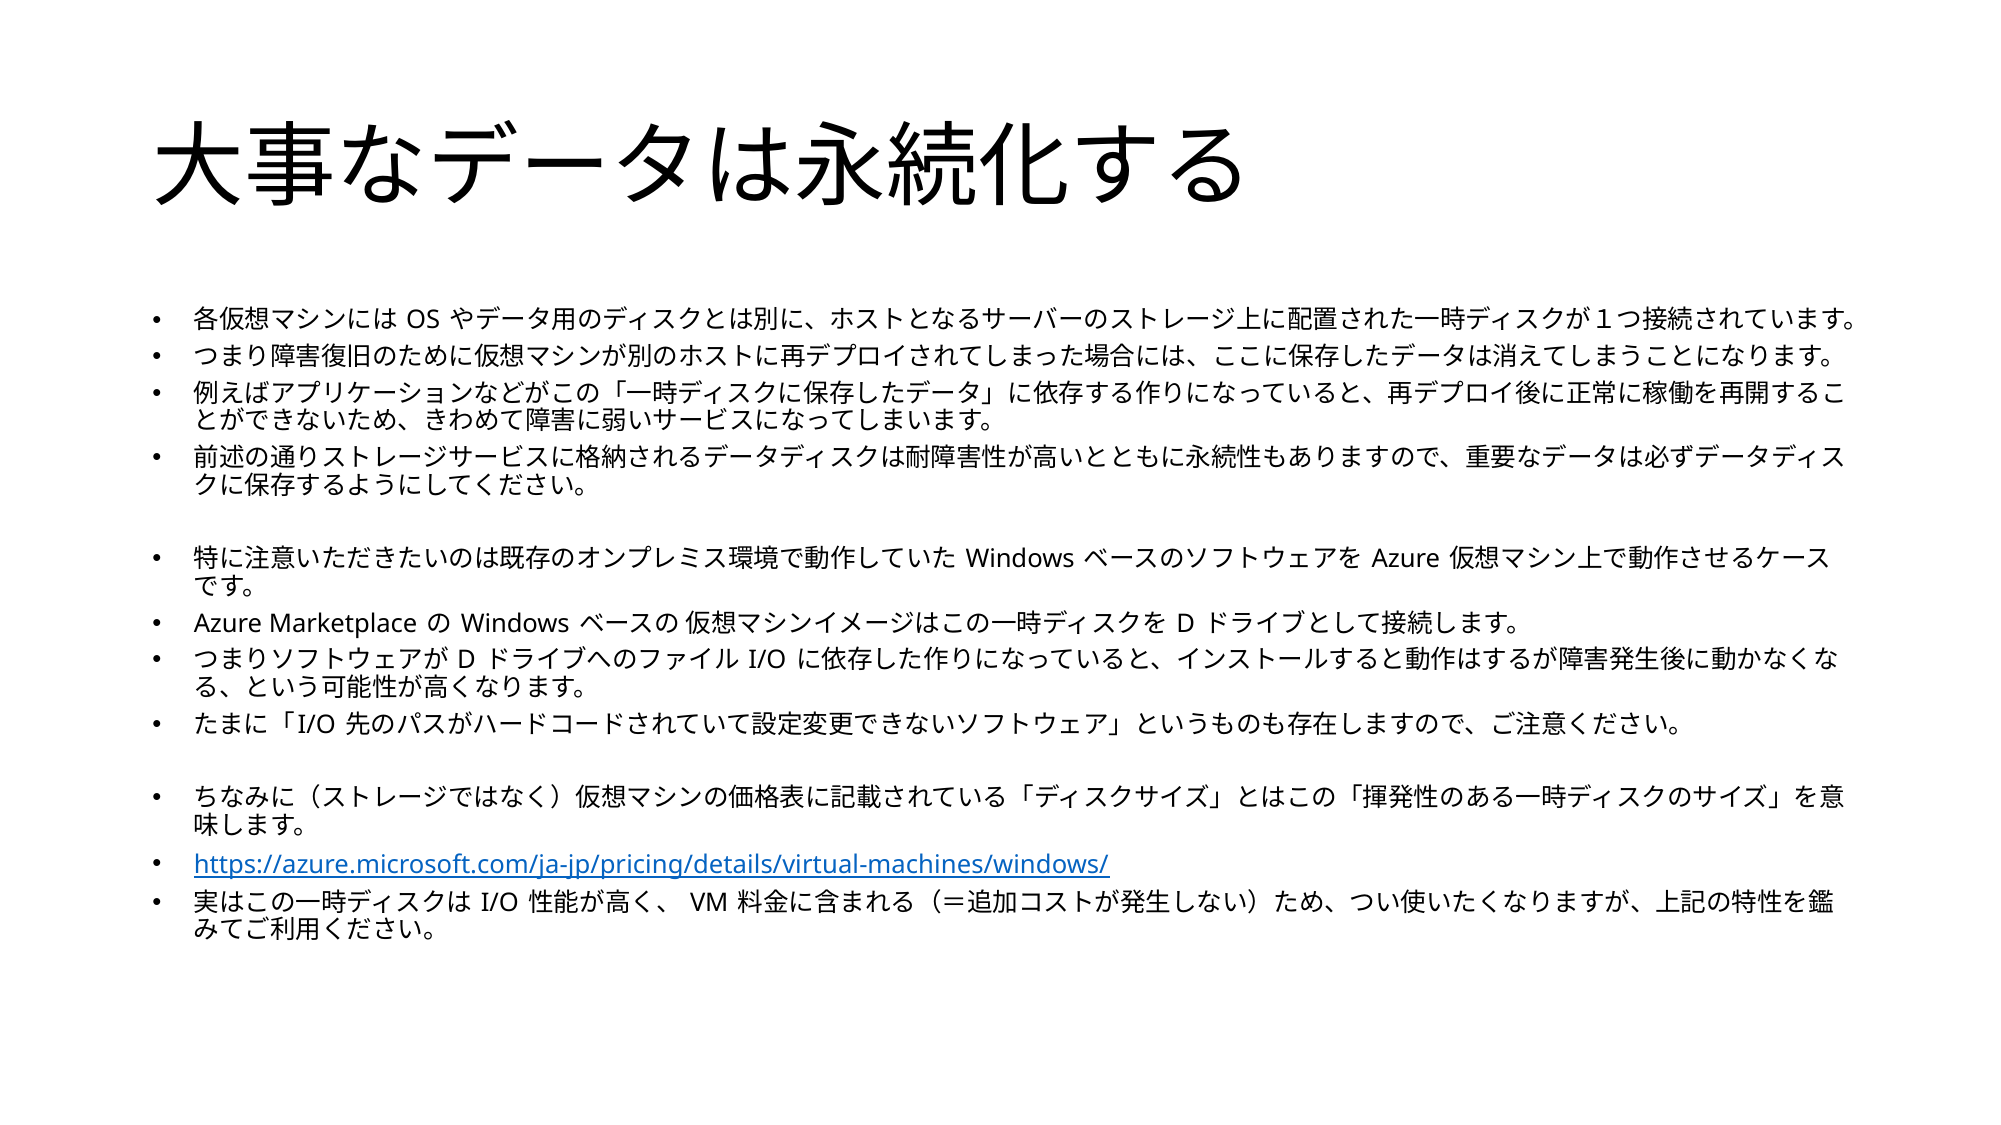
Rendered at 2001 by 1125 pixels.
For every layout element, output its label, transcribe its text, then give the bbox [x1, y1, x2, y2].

title 大事なデータは永続化する [137, 59, 1863, 278]
list 各仮想マシンには OS やデータ用のディスクとは別に、ホストとなるサーバーのストレージ上に配置された一時ディスクが１つ接続されています。 つまり障害復旧のために仮想マシンが別のホストに再デプロイされてしまった場合には、ここに保存したデータは消えてしまうことになります。 例えばアプリケーションなどがこの「一時ディスクに保存したデータ」に依存する作りになっていると、再デプロイ後に正常に稼働を再開することができないため、きわめて障害に弱いサービスになってしまいます。 前述の通りストレージサービスに格納されるデータディスクは耐障害性が高いとともに永続性もありますので、重要なデータは必ずデータディスクに保存するようにしてください。 特に注意いただきたいのは既存のオンプレミス環境で動作していた Windows ベースのソフトウェアを Azure 仮想マシン上で動作させるケースです。 Azure Marketplace の Windows ベースの 仮想マシンイメージはこの一時ディスクを D ドライブとして接続します。 つまりソフトウェアが D ドライブへのファイル I/O に依存した作りになっていると、インストールすると動作はするが障害発生後に動かなくなる、という可能性が高くなります。 たまに「I/O 先のパスがハードコードされていて設定変更できないソフトウェア」というものも存在しますので、ご注意ください。 ちなみに（ストレージではなく）仮想マシンの価格表に記載されている「ディスクサイズ」とはこの「揮発性のある一時ディスクのサイズ」を意味します。 https://azure.microsoft.com/ja-jp/pricing/details/virtual-machines/windows/ 実はこの一時ディスクは I/O 性能が高く、 VM 料金に含まれる（＝追加コストが発生しない）ため、つい使いたくなりますが、上記の特性を鑑みてご利用ください。 [137, 299, 1863, 1014]
